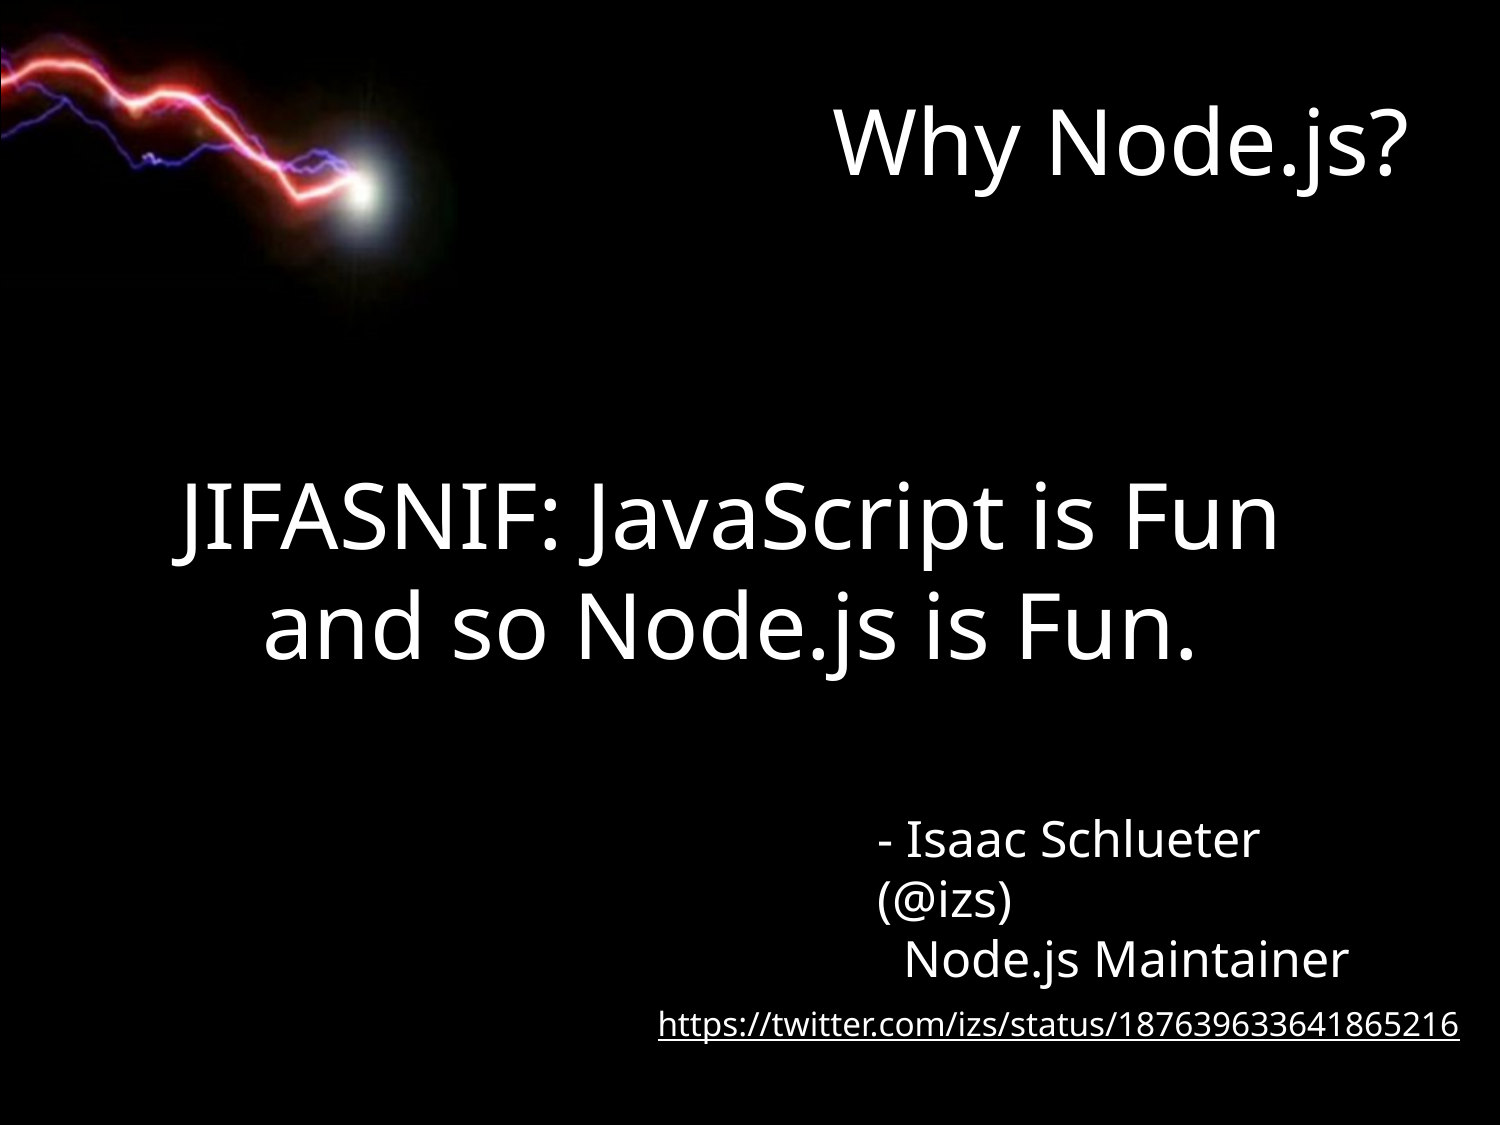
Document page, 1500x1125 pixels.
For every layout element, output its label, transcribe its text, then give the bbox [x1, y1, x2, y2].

text_box - Isaac Schlueter (@izs) Node.js Maintainer [862, 799, 1425, 995]
text_box https://twitter.com/izs/status/187639633641865216 [612, 995, 1475, 1096]
title Why Node.js? [462, 45, 1425, 233]
picture [1, 0, 459, 371]
text_box JIFASNIF: JavaScript is Fun and so Node.js is Fun. [124, 450, 1338, 685]
